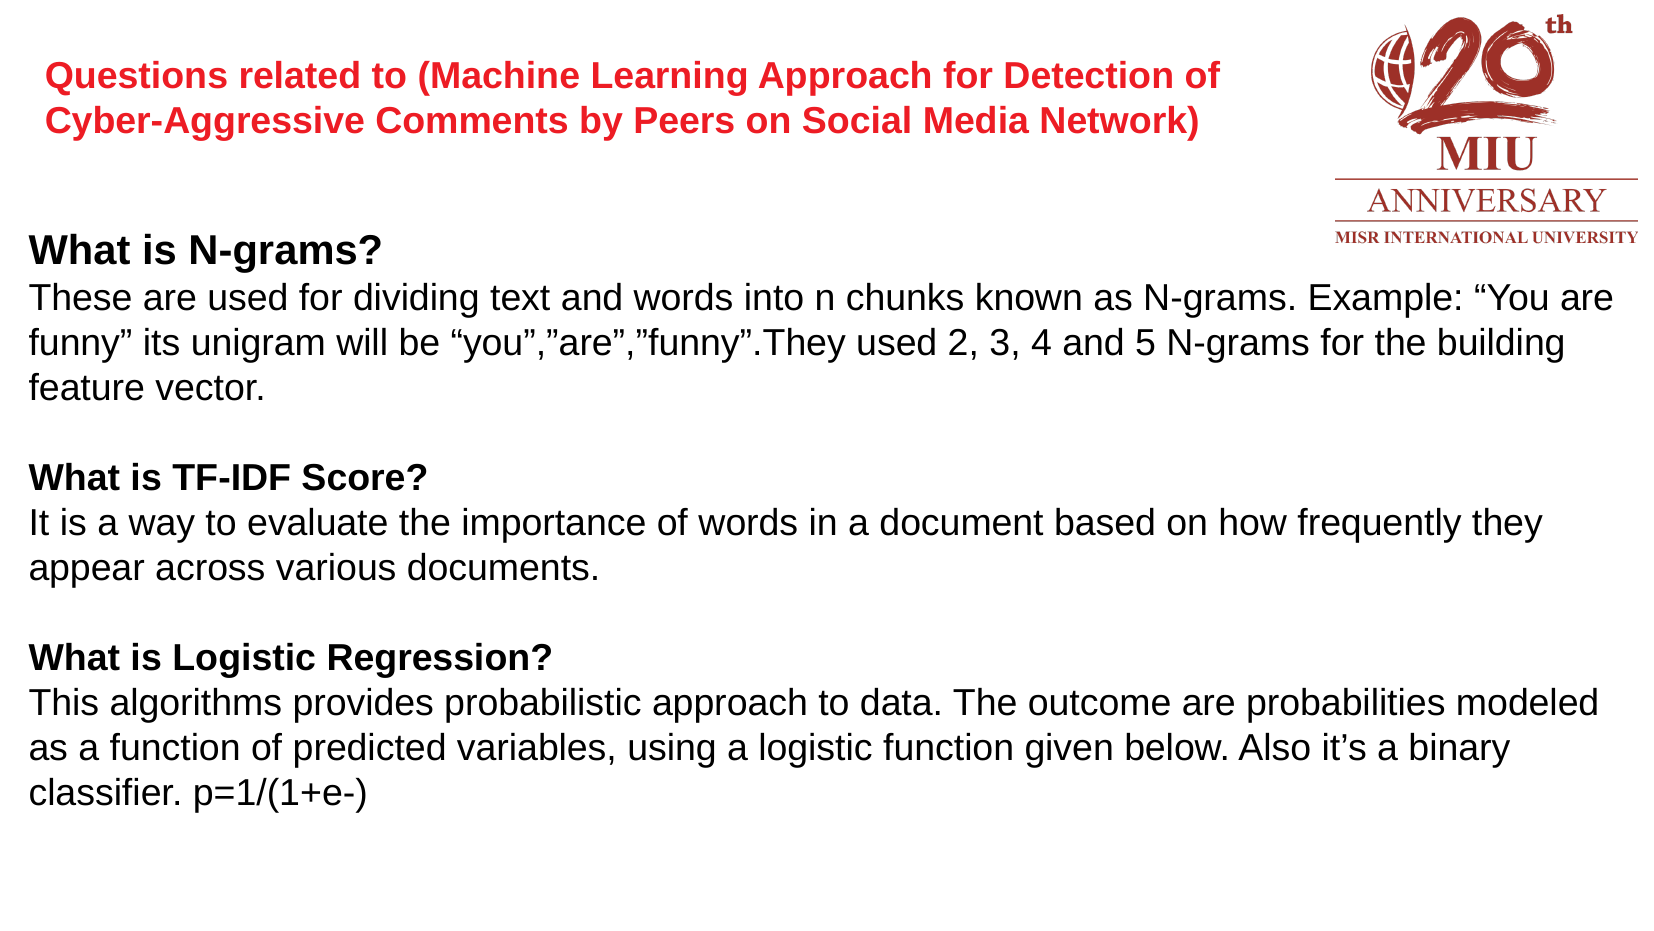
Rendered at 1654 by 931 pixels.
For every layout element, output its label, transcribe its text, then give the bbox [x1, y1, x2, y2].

text_box Questions related to (Machine Learning Approach for Detection of Cyber-Aggressive Comments by Peers on Social Media Network) [30, 43, 1329, 105]
picture [1334, 14, 1638, 255]
text_box What is N-grams? These are used for dividing text and words into n chunks known as N-grams. Example: “You are funny” its unigram will be “you”,”are”,”funny”.They used 2, 3, 4 and 5 N-grams for the building feature vector. What is TF-IDF Score? It is a way to evaluate the importance of words in a document based on how frequently they appear across various documents. What is Logistic Regression? This algorithms provides probabilistic approach to data. The outcome are probabilities modeled as a function of predicted variables, using a logistic function given below. Also it’s a binary classifier. p=1/(1+e-) [13, 215, 1654, 931]
